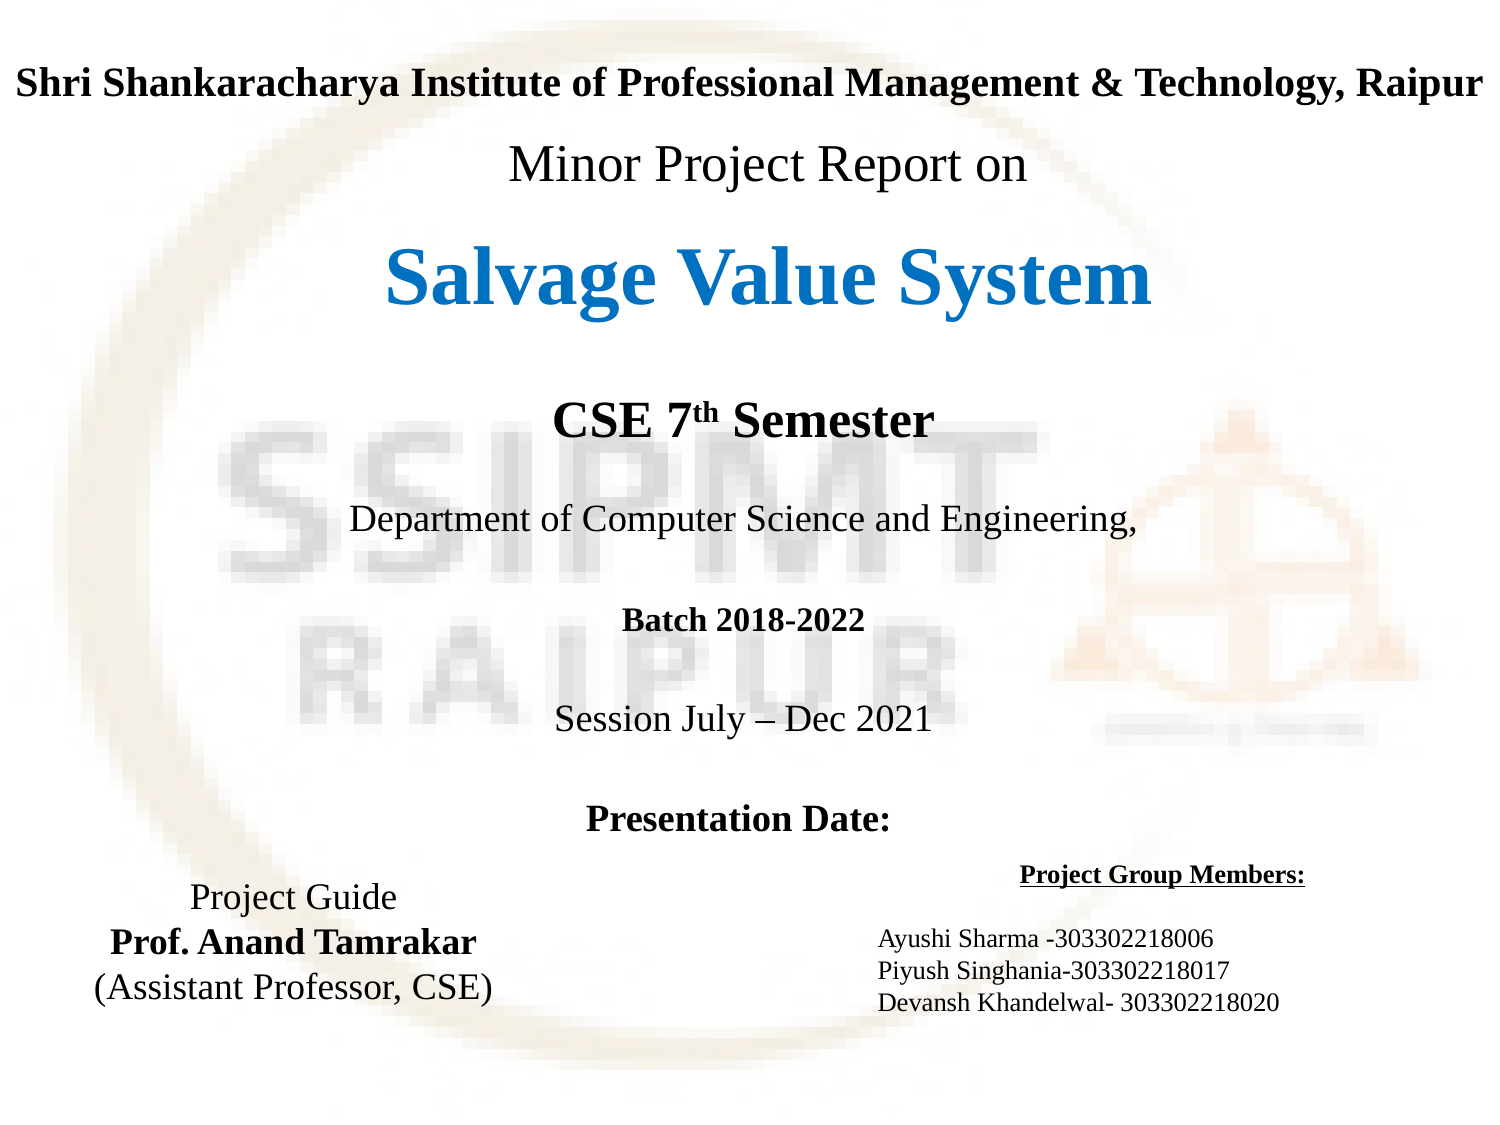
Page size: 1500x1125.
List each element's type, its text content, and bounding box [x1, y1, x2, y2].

text_box Project Group Members: Ayushi Sharma -303302218006 Piyush Singhania-303302218017 Devansh Khandelwal- 303302218020 [862, 850, 1463, 1025]
text_box Minor Project Report on [137, 121, 1400, 200]
text_box CSE 7th Semester Department of Computer Science and Engineering, Batch 2018-2022 Session July – Dec 2021 Presentation Date: [24, 362, 1463, 850]
title Salvage Value System [137, 235, 1400, 315]
text_box Project Guide Prof. Anand Tamrakar (Assistant Professor, CSE) [37, 850, 550, 1088]
text_box Shri Shankaracharya Institute of Professional Management & Technology, Raipur [0, 37, 1500, 113]
